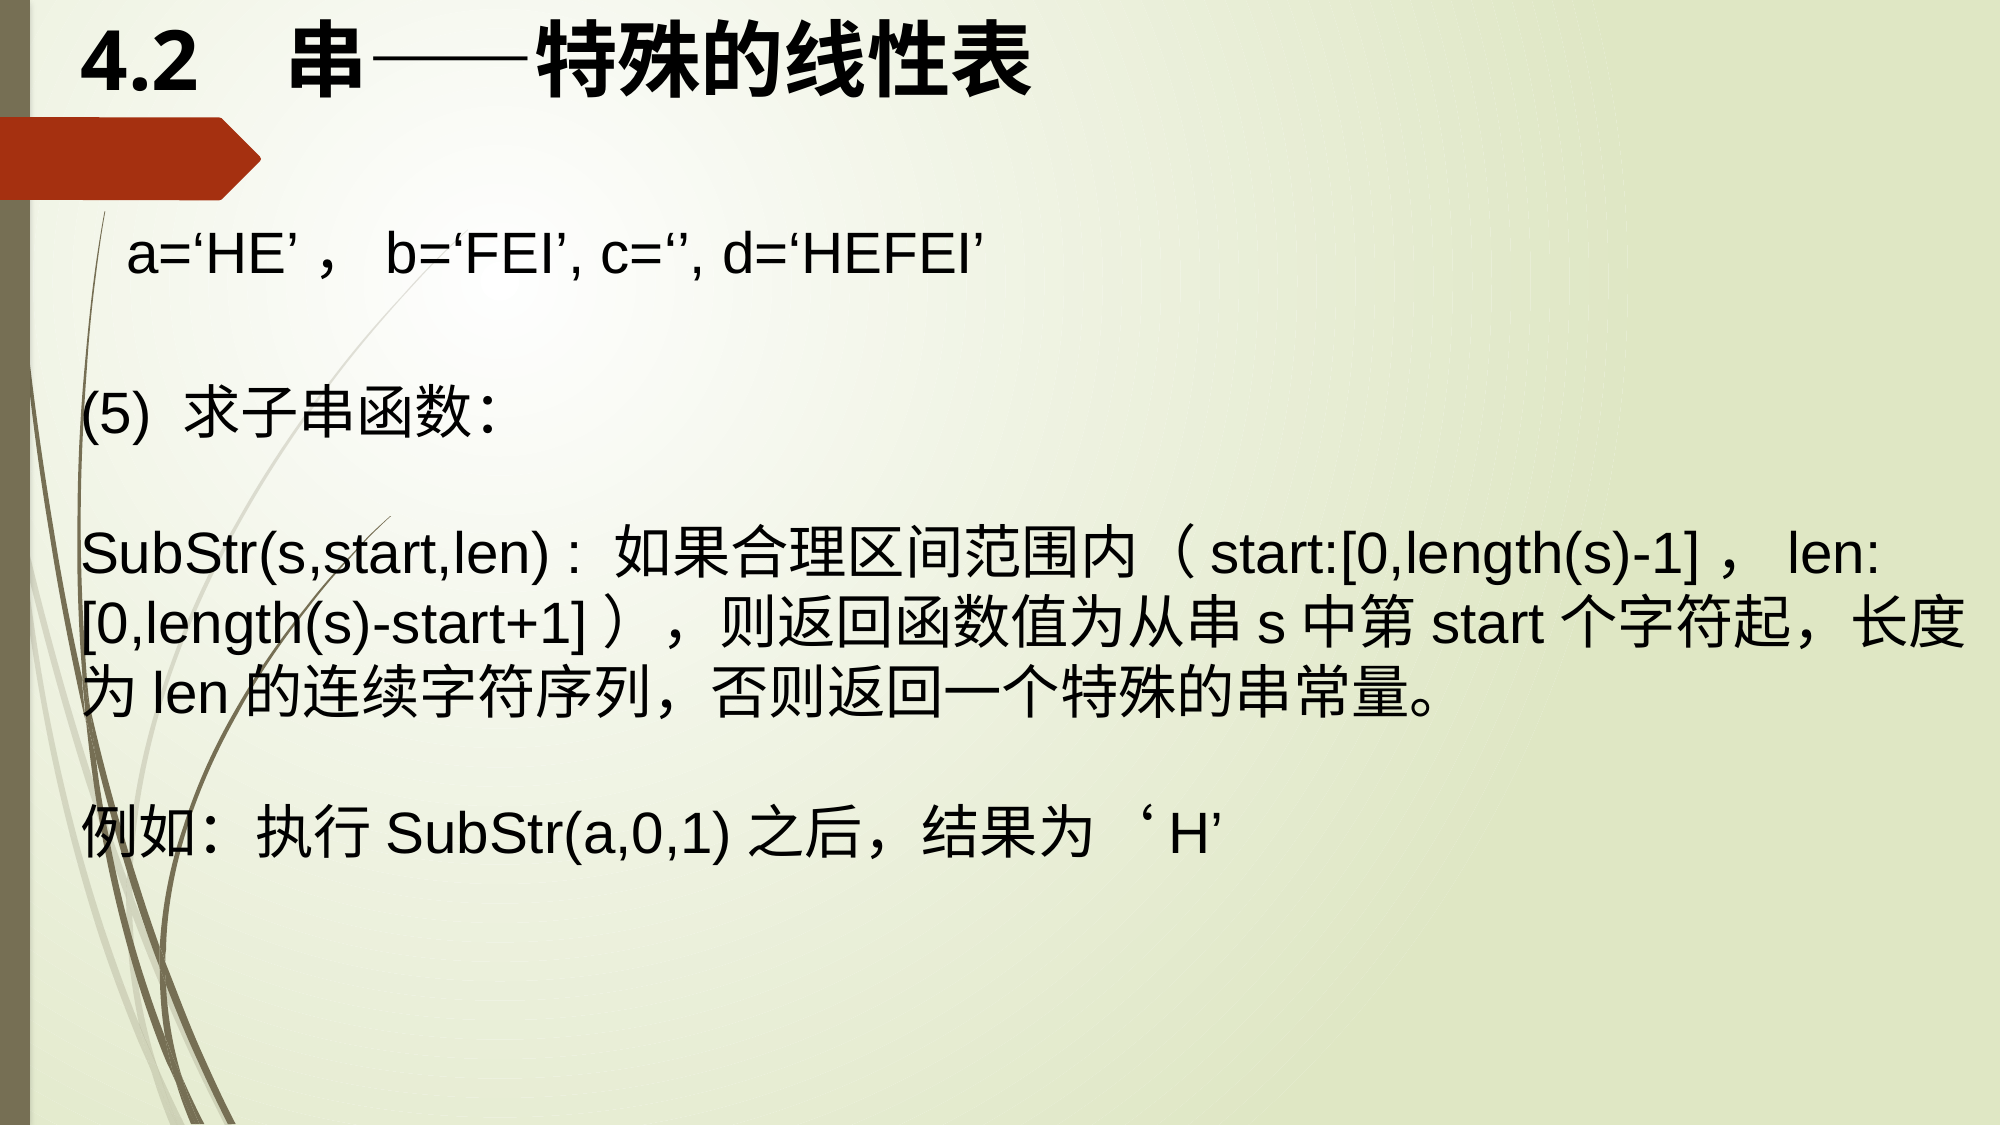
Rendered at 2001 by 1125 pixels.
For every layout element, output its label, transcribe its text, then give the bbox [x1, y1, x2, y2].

title 4.2 串——特殊的线性表 [65, 0, 1476, 133]
text_box a=‘HE’，b=‘FEI’, c=‘’, d=‘HEFEI’ [111, 207, 1937, 293]
text_box (5) 求子串函数： SubStr(s,start,len) : 如果合理区间范围内（start:[0,length(s)-1]，len:[0,length(s)-start+1]），则返回函数值为从串s中第start个字符起，长度为len的连续字符序列，否则返回一个特殊的串常量。 例如：执行SubStr(a,0,1)之后，结果为‘H’ [65, 368, 1982, 1013]
